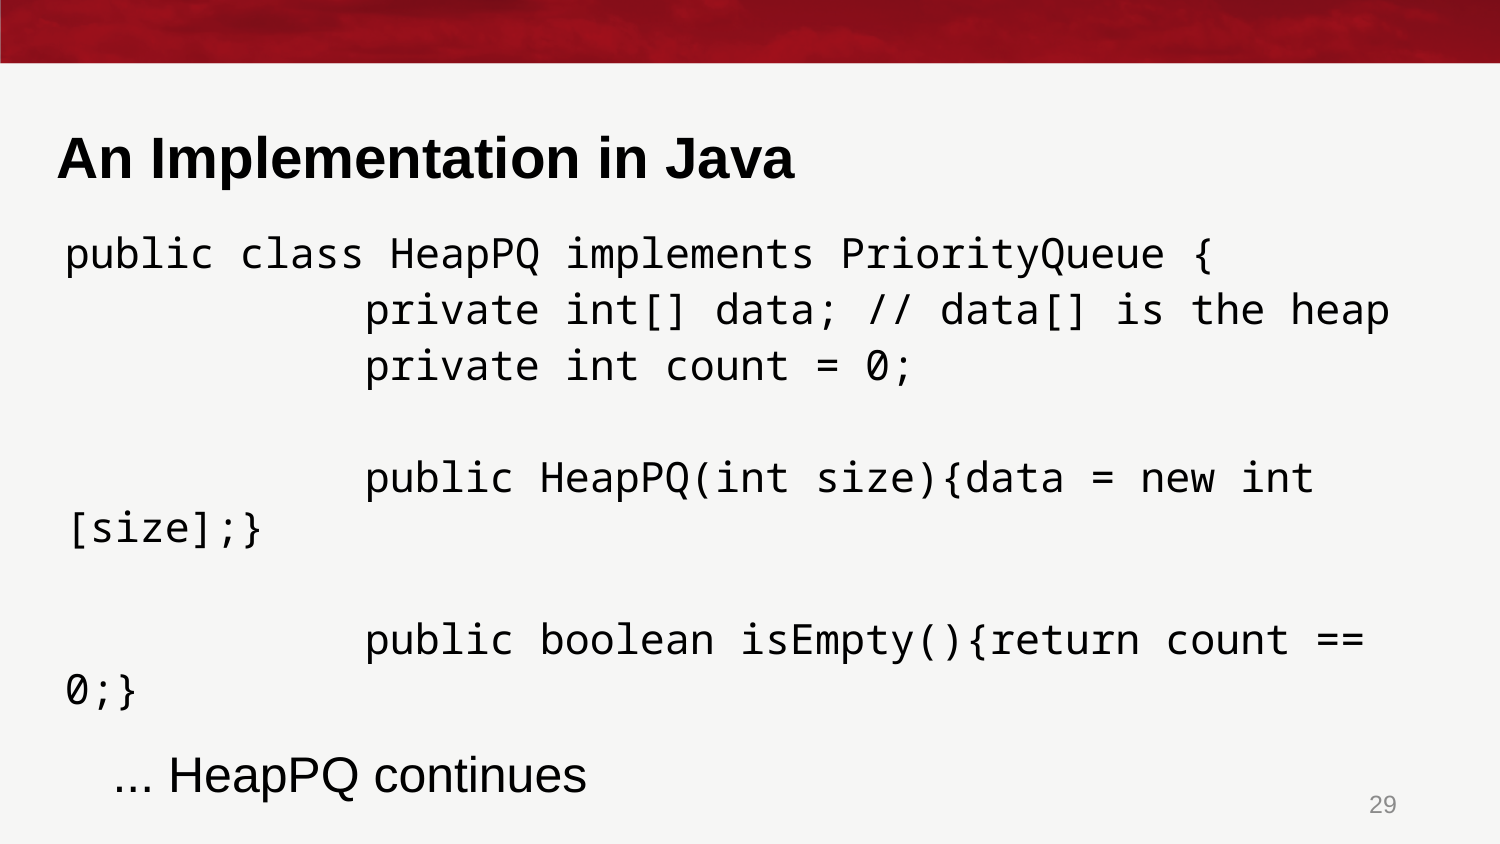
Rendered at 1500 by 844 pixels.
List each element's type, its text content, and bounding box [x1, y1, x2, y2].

title An Implementation in Java [56, 120, 1439, 227]
text_box ... HeapPQ continues [112, 742, 724, 799]
picture [0, 0, 1500, 844]
list public class HeapPQ implements PriorityQueue { private int[] data; // data[] is the heap private int count = 0; public HeapPQ(int size){data = new int [size];} public boolean isEmpty(){return count == 0;} [64, 226, 1447, 768]
